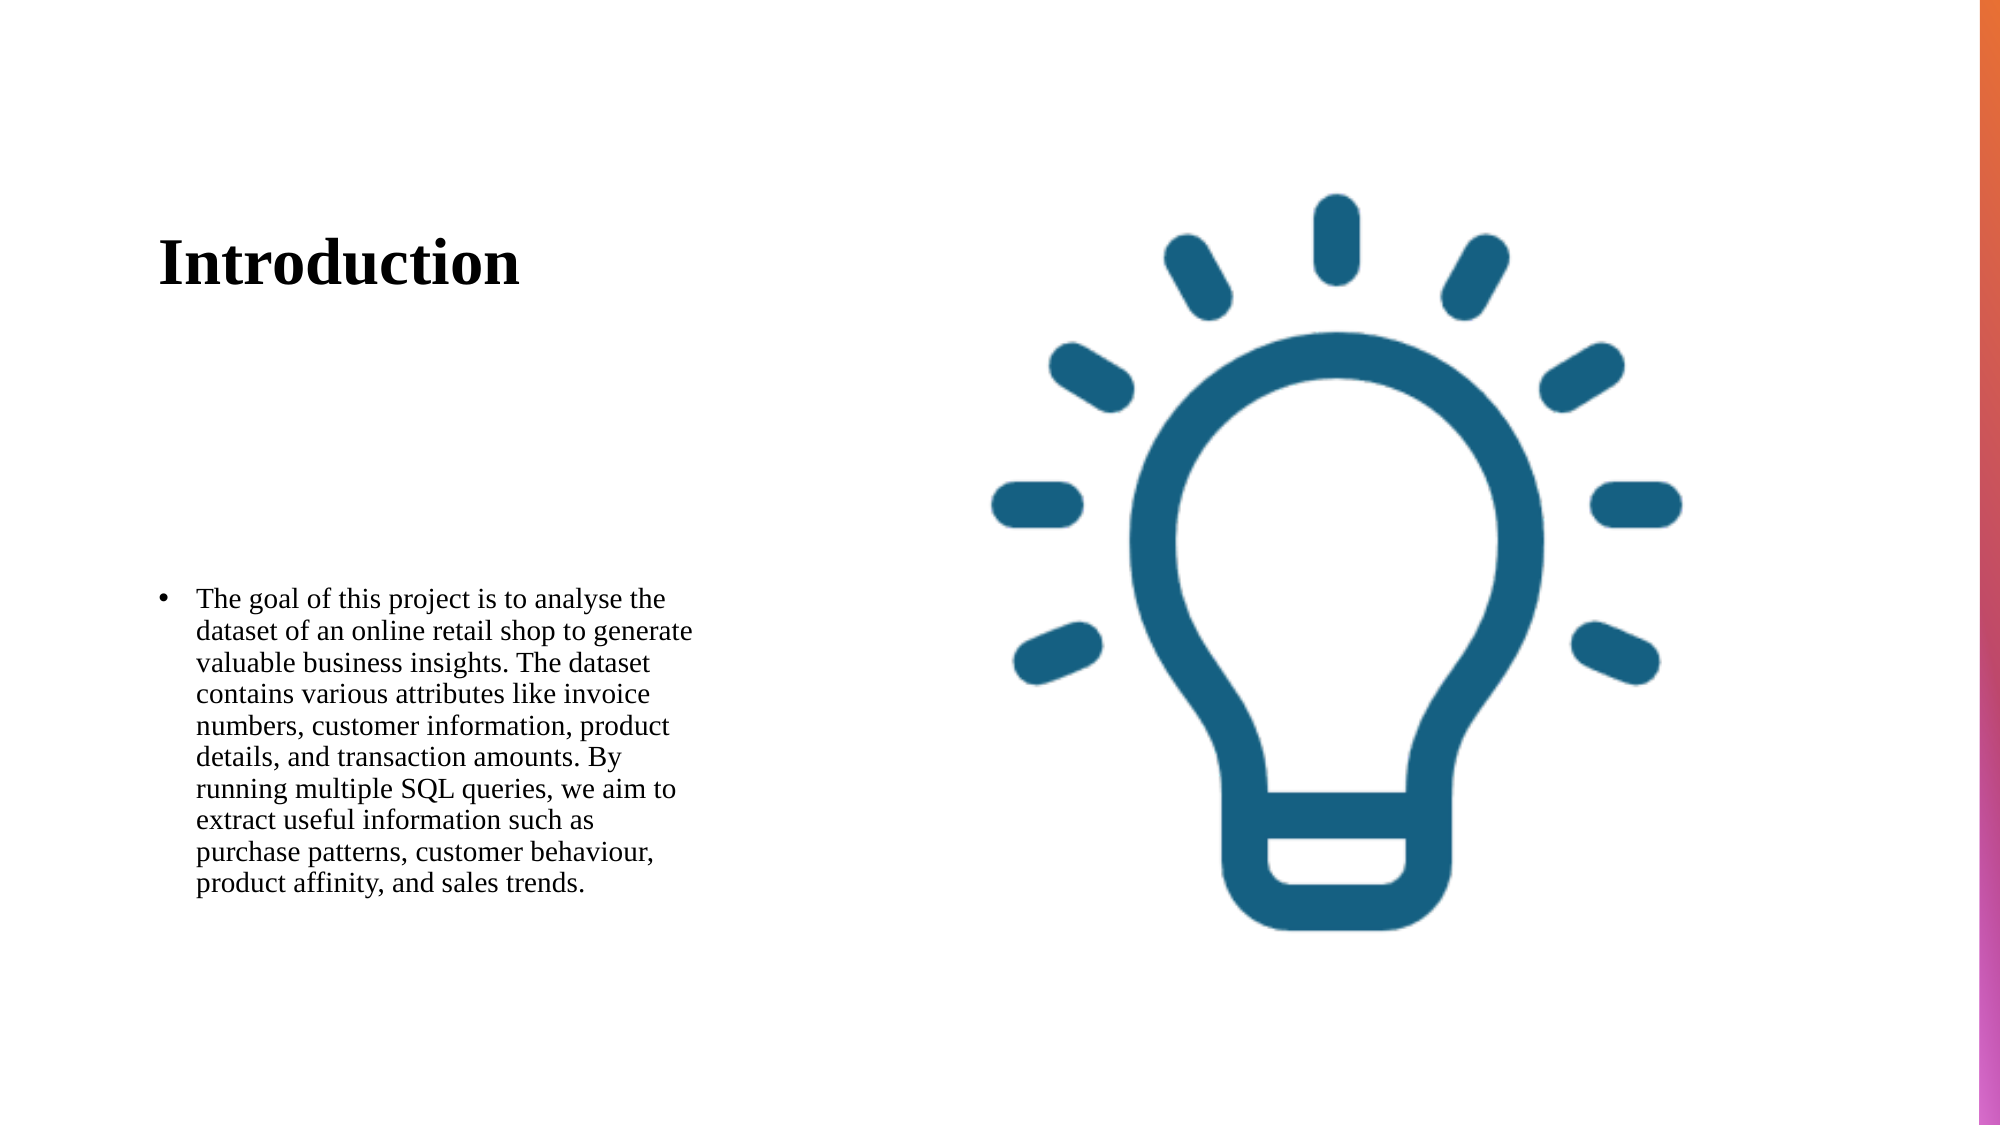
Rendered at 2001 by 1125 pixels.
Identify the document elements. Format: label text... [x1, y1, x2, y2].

list The goal of this project is to analyse the dataset of an online retail shop to generate valuable business insights. The dataset contains various attributes like invoice numbers, customer information, product details, and transaction amounts. By running multiple SQL queries, we aim to extract useful information such as purchase patterns, customer behaviour, product affinity, and sales trends. [143, 415, 711, 982]
title Introduction [143, 121, 711, 387]
picture [900, 121, 1785, 1006]
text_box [1979, 0, 2000, 1125]
